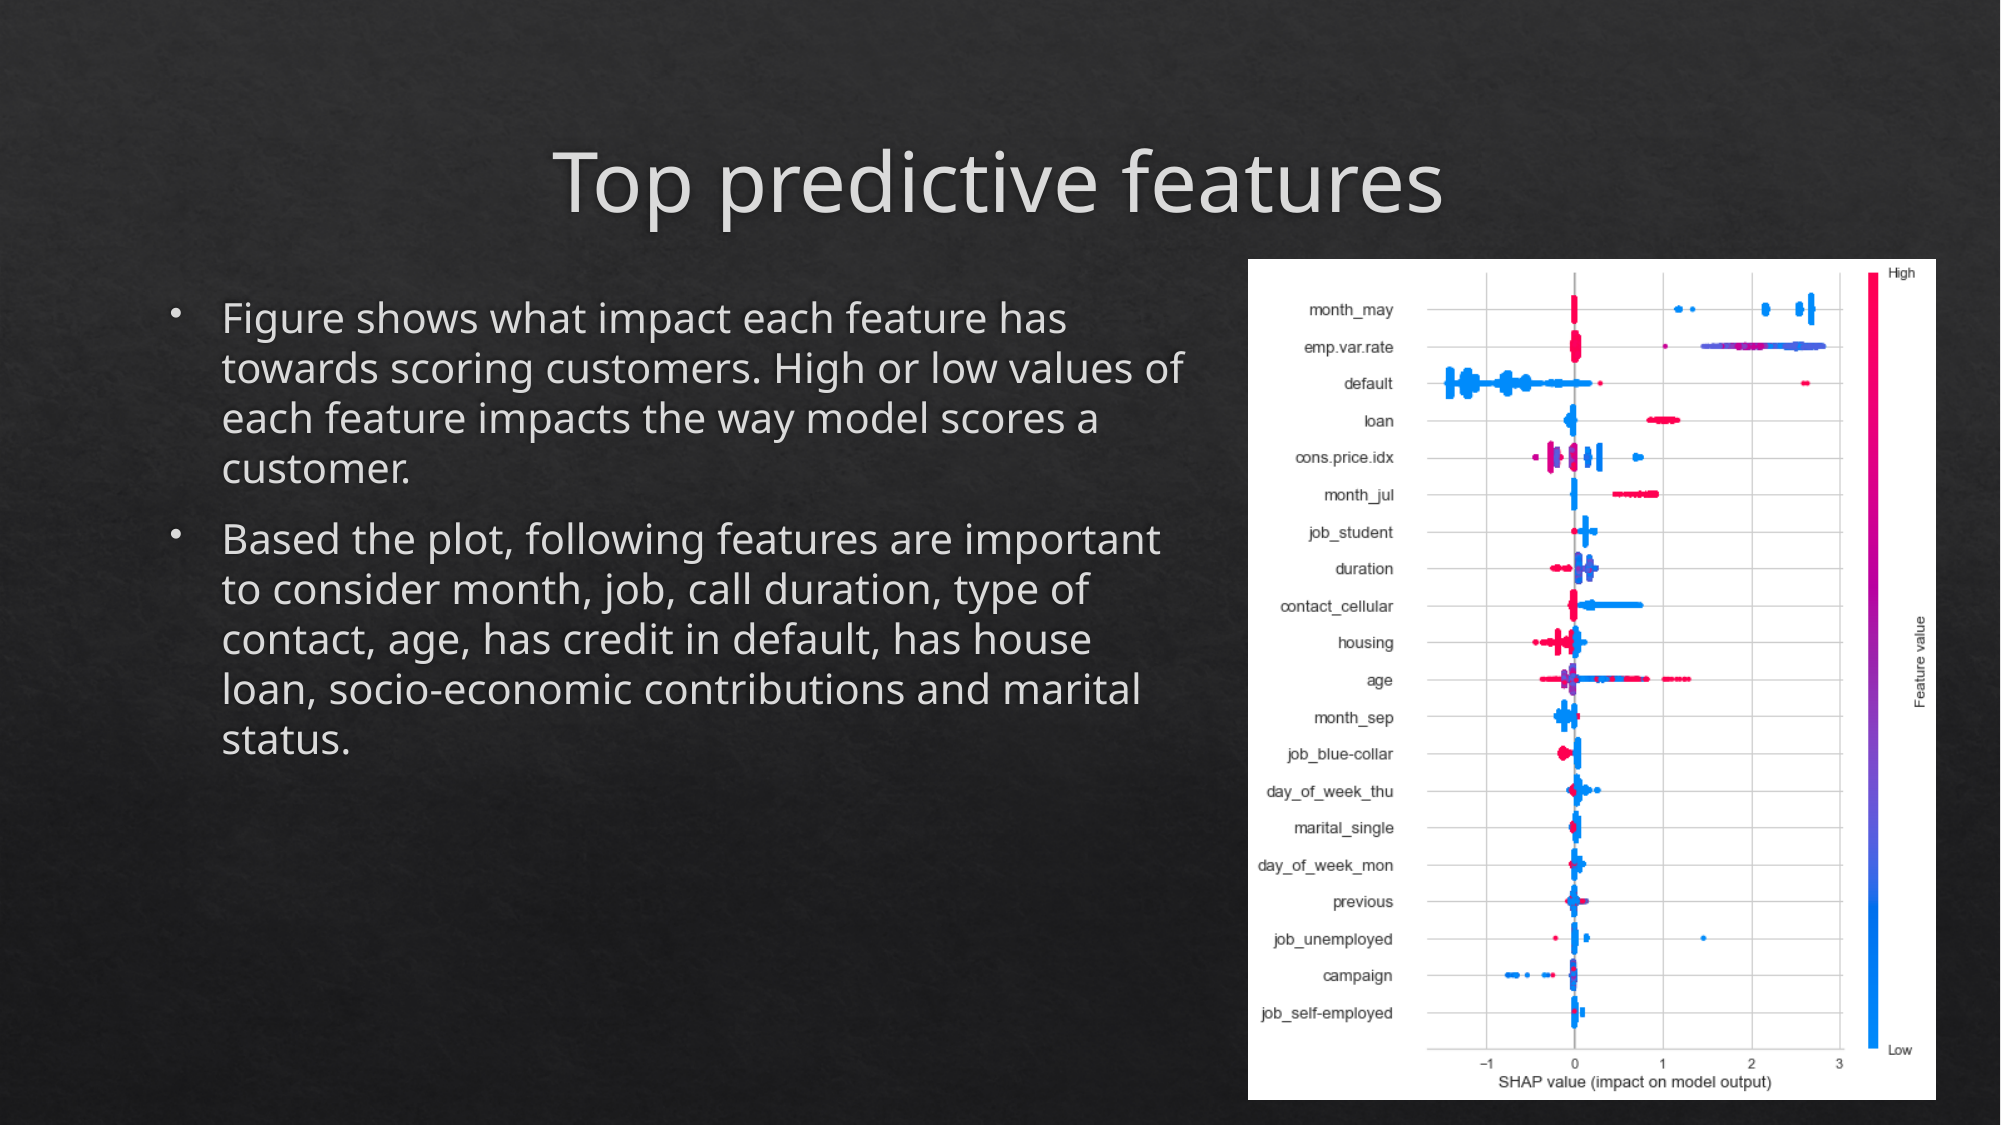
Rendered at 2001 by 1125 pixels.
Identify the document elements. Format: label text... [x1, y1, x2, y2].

list Figure shows what impact each feature has towards scoring customers. High or low values of each feature impacts the way model scores a customer. Based the plot, following features are important to consider month, job, call duration, type of contact, age, has credit in default, has house loan, socio-economic contributions and marital status. [149, 284, 1205, 1025]
title Top predictive features [149, 99, 1849, 260]
picture [1247, 258, 1936, 1101]
